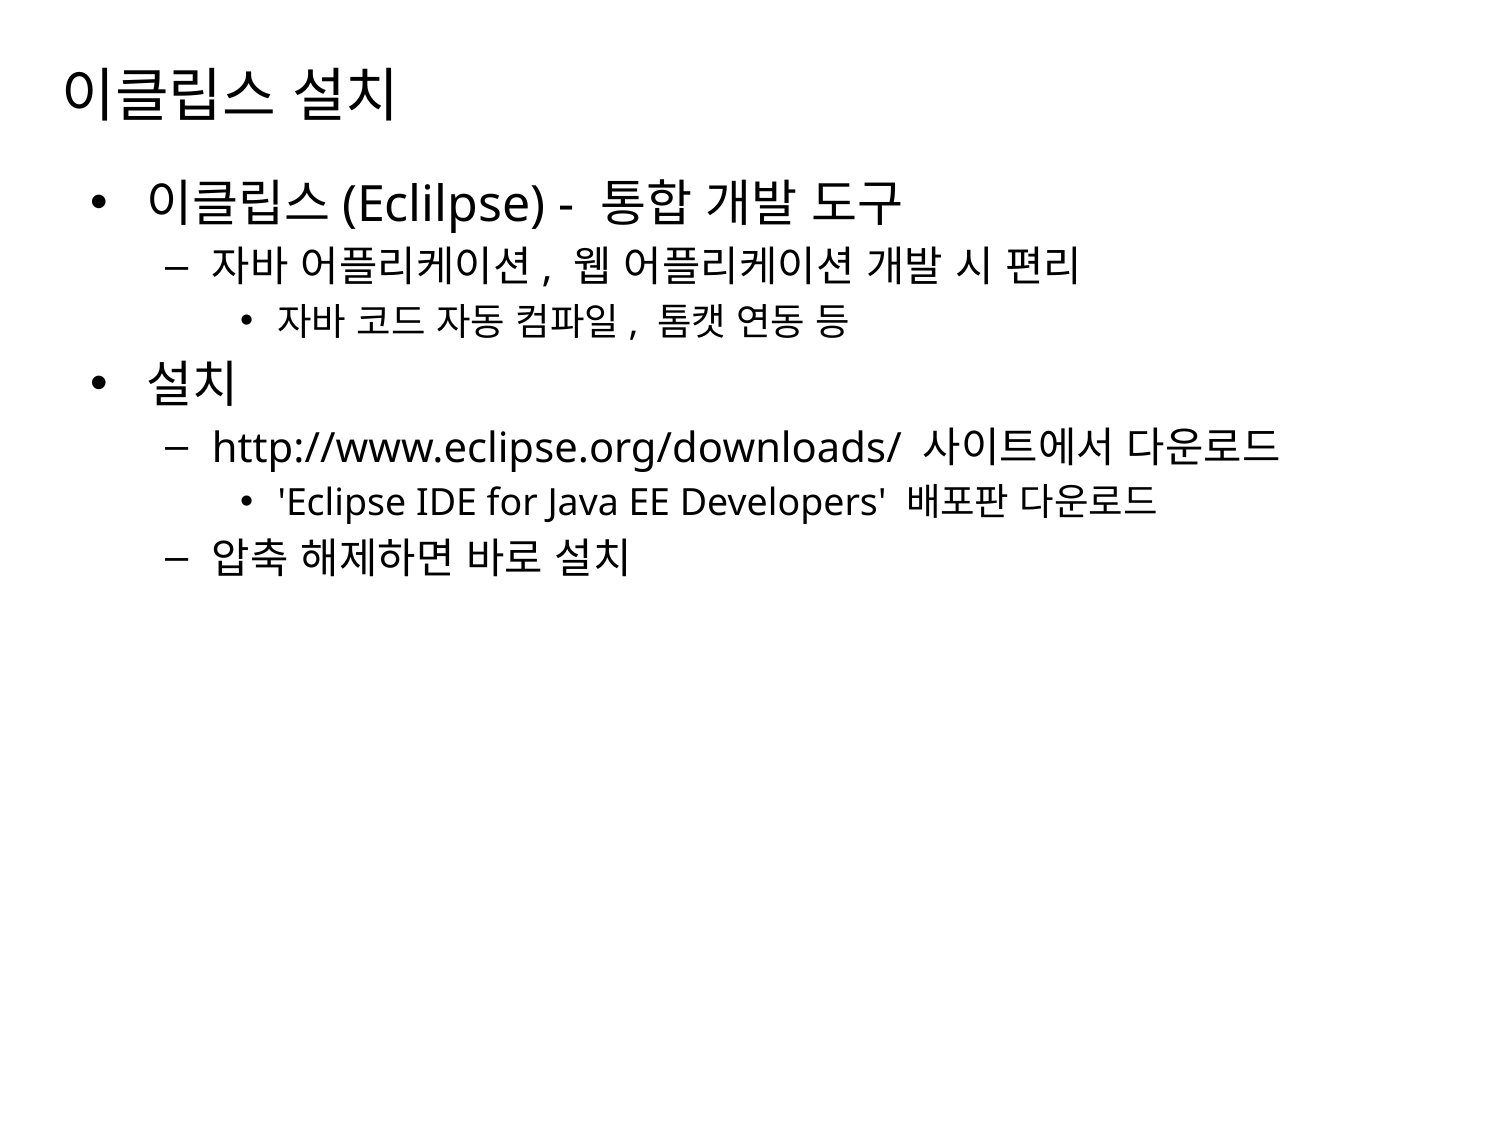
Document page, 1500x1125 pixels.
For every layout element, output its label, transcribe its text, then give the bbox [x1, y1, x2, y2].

list 이클립스(Eclilpse) - 통합 개발 도구 자바 어플리케이션, 웹 어플리케이션 개발 시 편리 자바 코드 자동 컴파일, 톰캣 연동 등 설치 http://www.eclipse.org/downloads/ 사이트에서 다운로드 'Eclipse IDE for Java EE Developers' 배포판 다운로드 압축 해제하면 바로 설치 [75, 164, 1425, 1005]
title 이클립스 설치 [46, 45, 1465, 141]
